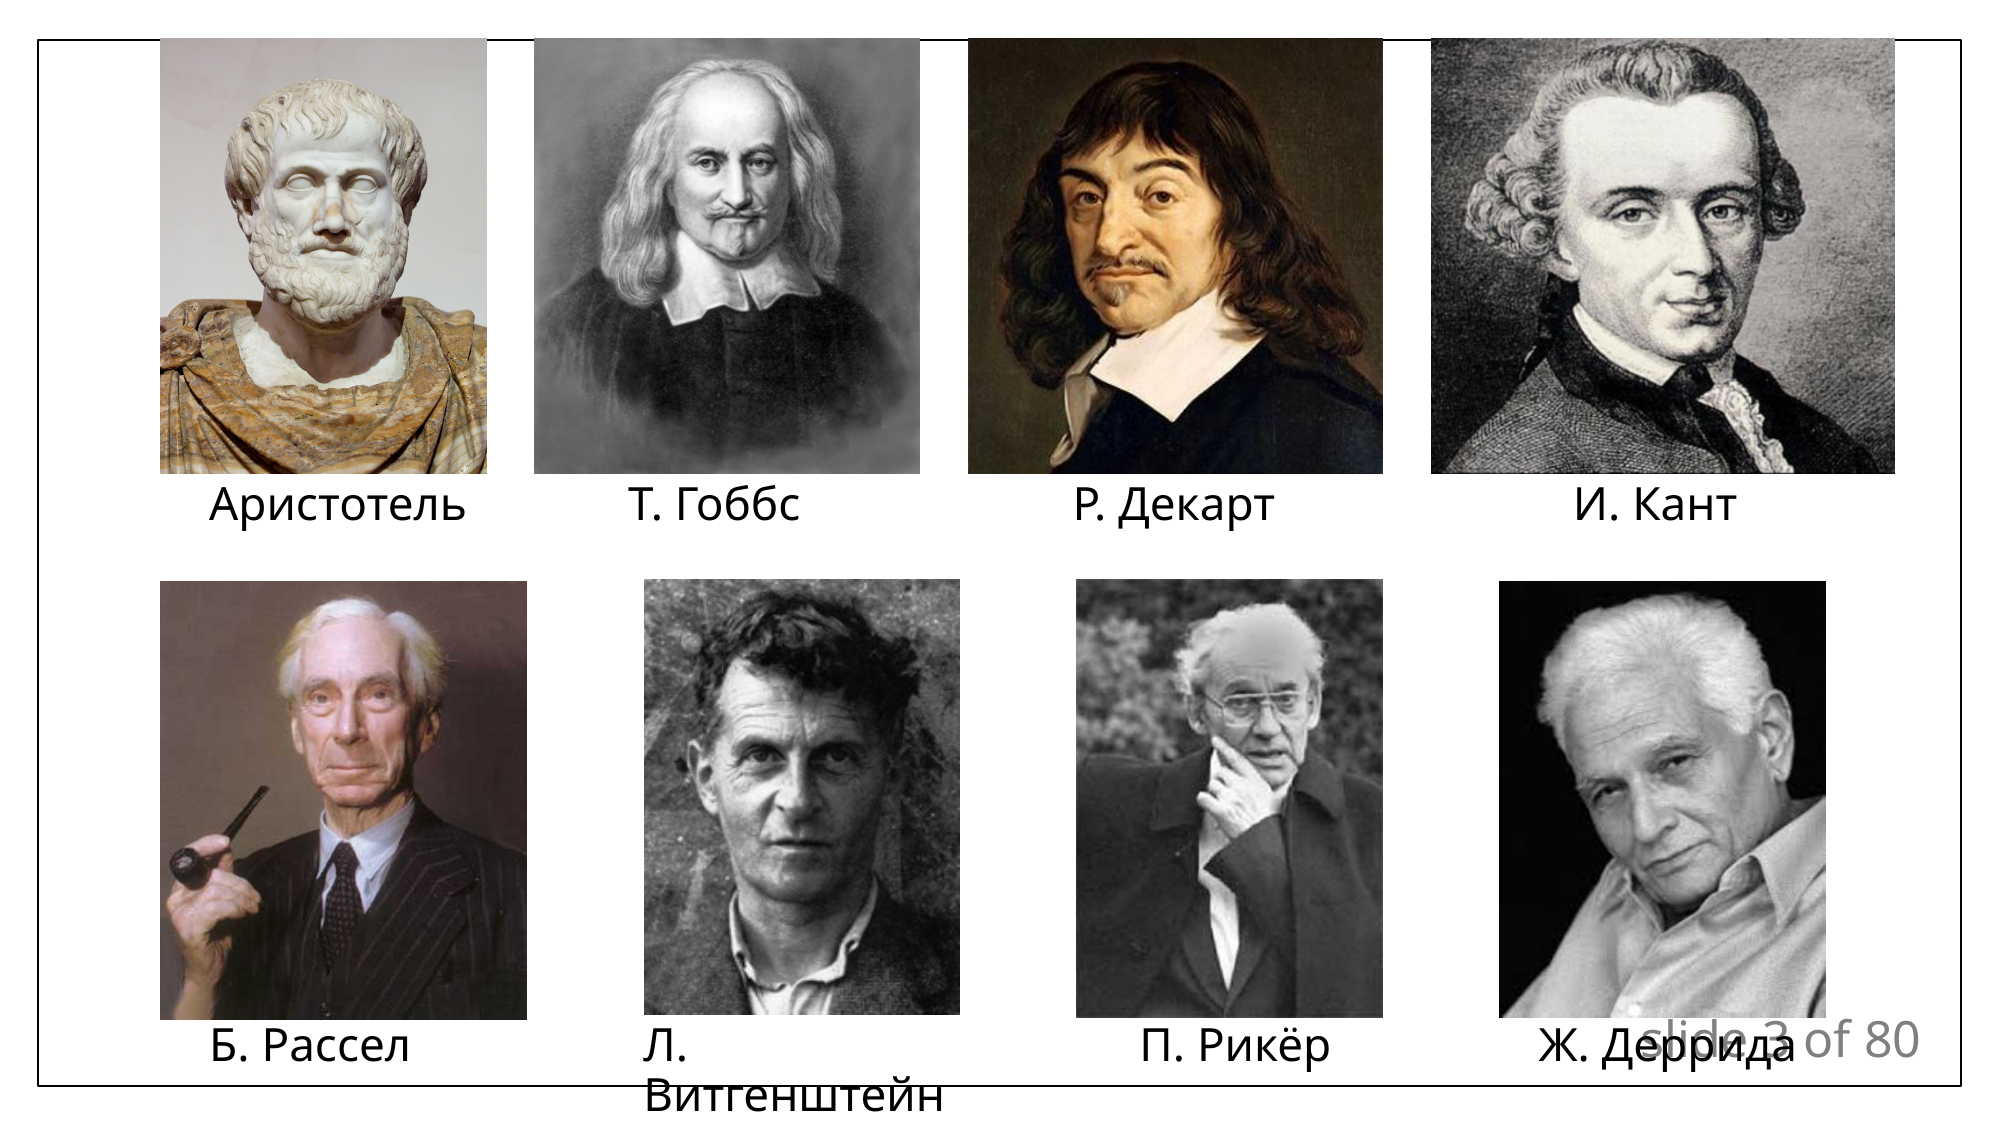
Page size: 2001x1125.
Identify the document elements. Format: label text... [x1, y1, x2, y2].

text_box Б. Рассел [186, 1032, 502, 1080]
text_box Аристотель [186, 485, 502, 539]
text_box Р. Декарт [1050, 485, 1365, 539]
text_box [160, 578, 1827, 1021]
text_box Ж. Деррида [1516, 1029, 1831, 1080]
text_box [160, 38, 1895, 474]
text_box П. Рикёр [1116, 1032, 1432, 1080]
text_box И. Кант [1550, 485, 1865, 539]
text_box Л. Витгенштейн [620, 1032, 984, 1125]
text_box Т. Гоббс [605, 485, 921, 539]
